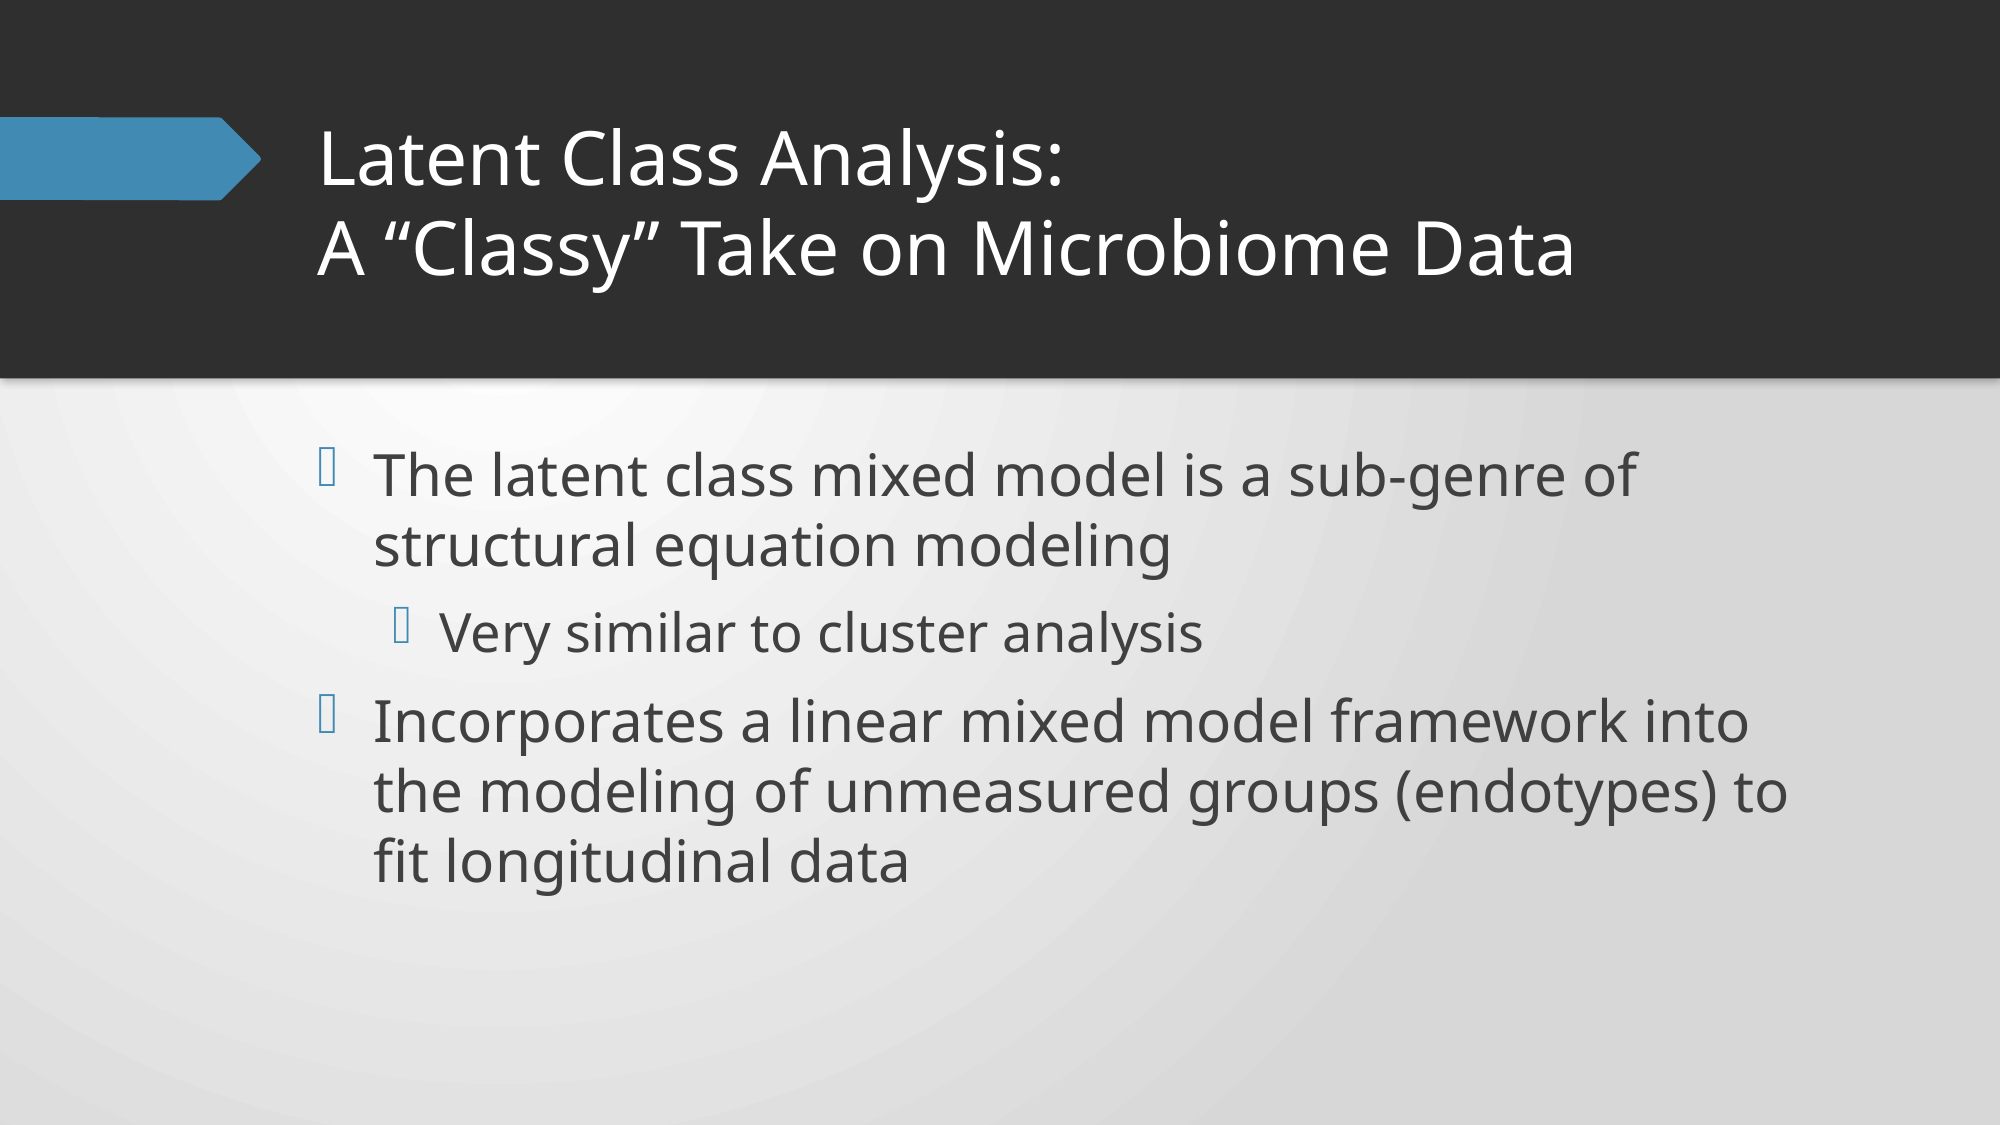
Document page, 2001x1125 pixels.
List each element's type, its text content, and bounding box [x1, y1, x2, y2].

text_box [0, 117, 262, 201]
title Latent Class Analysis: A “Classy” Take on Microbiome Data [302, 102, 1842, 313]
list The latent class mixed model is a sub-genre of structural equation modeling Very similar to cluster analysis Incorporates a linear mixed model framework into the modeling of unmeasured groups (endotypes) to fit longitudinal data [302, 430, 1842, 970]
text_box [0, 0, 2000, 379]
text_box [0, 390, 2000, 1125]
